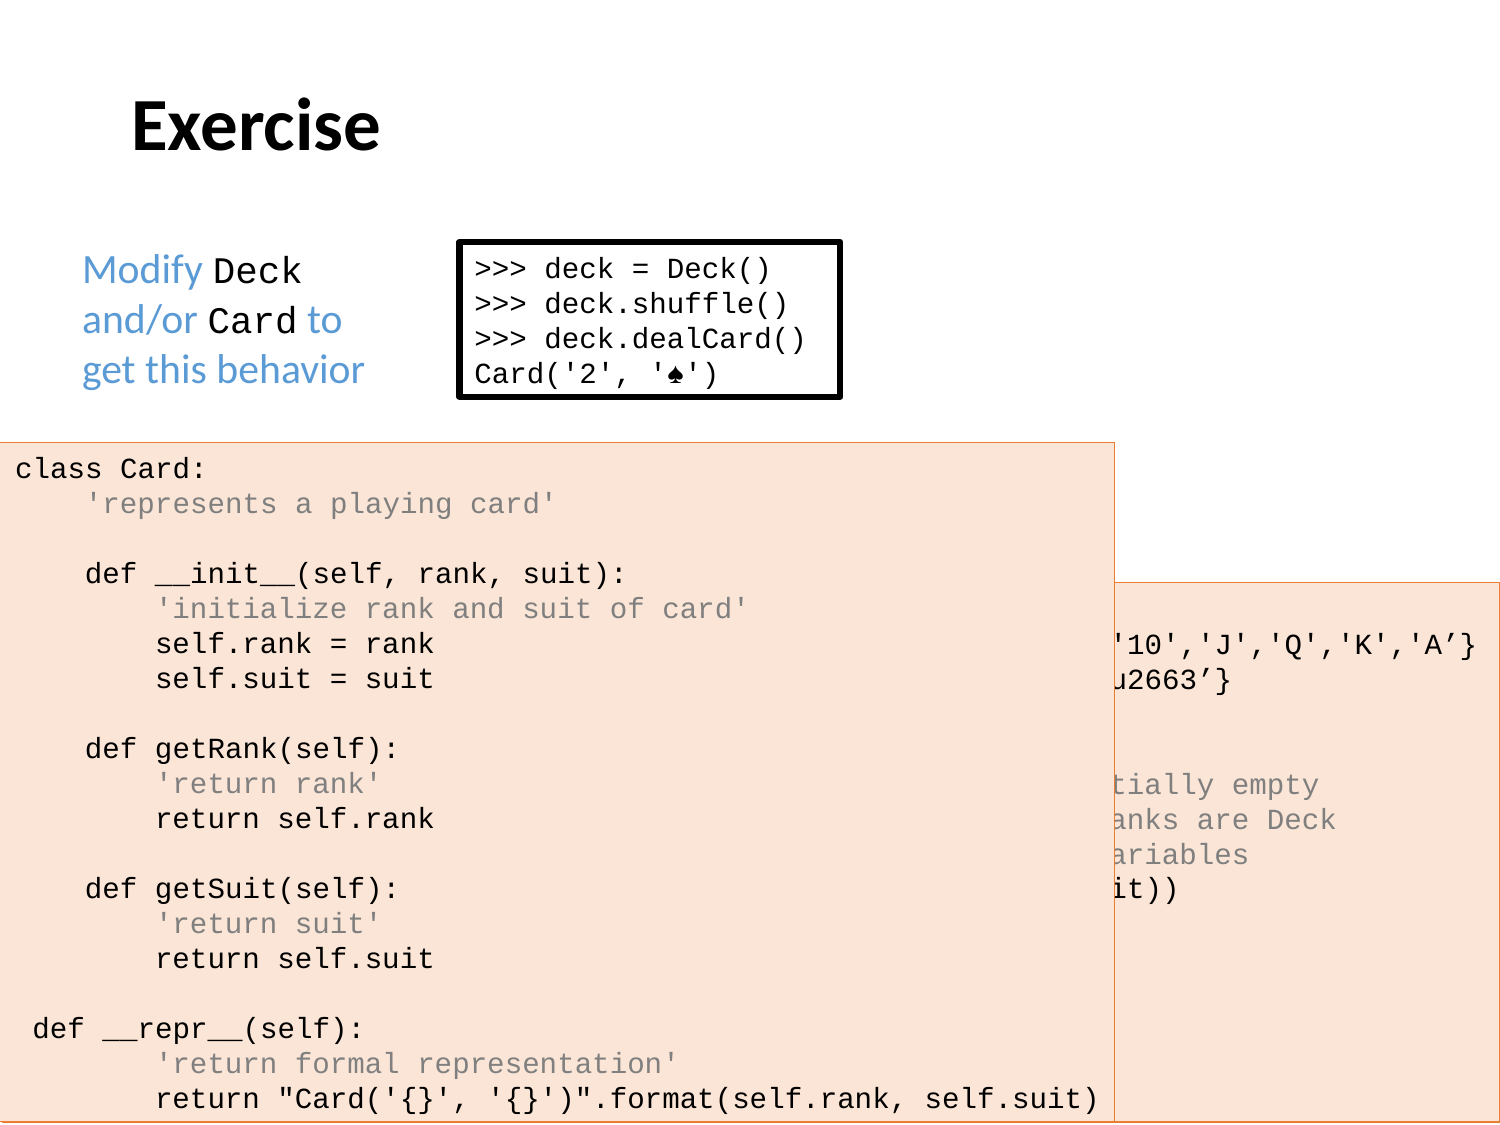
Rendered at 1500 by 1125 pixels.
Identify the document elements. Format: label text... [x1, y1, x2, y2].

text_box >>> deck = Deck() >>> deck.shuffle() >>> deck.dealCard() Card('2', '♠') [459, 241, 841, 397]
text_box class Card: 'represents a playing card' def __init__(self, rank, suit): 'initialize rank and suit of card' self.rank = rank self.suit = suit def getRank(self): 'return rank' return self.rank def getSuit(self): 'return suit' return self.suit def __repr__(self): 'return formal representation' return "Card('{}', '{}')".format(self.rank, self.suit) [0, 442, 1115, 1122]
text_box class Deck: ranks = {'2','3','4','5','6','7','8','9','10','J','Q','K','A’} suits = {'\u2660', '\u2661', '\u2662', '\u2663’} def __init__(self): 'initialize deck of 52 cards' self.deck = [] # deck is initially empty for suit in Deck.suits: # suits and ranks are Deck for rank in Deck.ranks: # class variables self.deck.append(Card(rank,suit)) def dealCard(self): return self.deck.pop() def shuffle(self): shuffle(self.deck) [768, 582, 1500, 1123]
text_box Exercise [116, 0, 1425, 242]
text_box Modify Deck and/or Card to get this behavior [67, 234, 385, 400]
